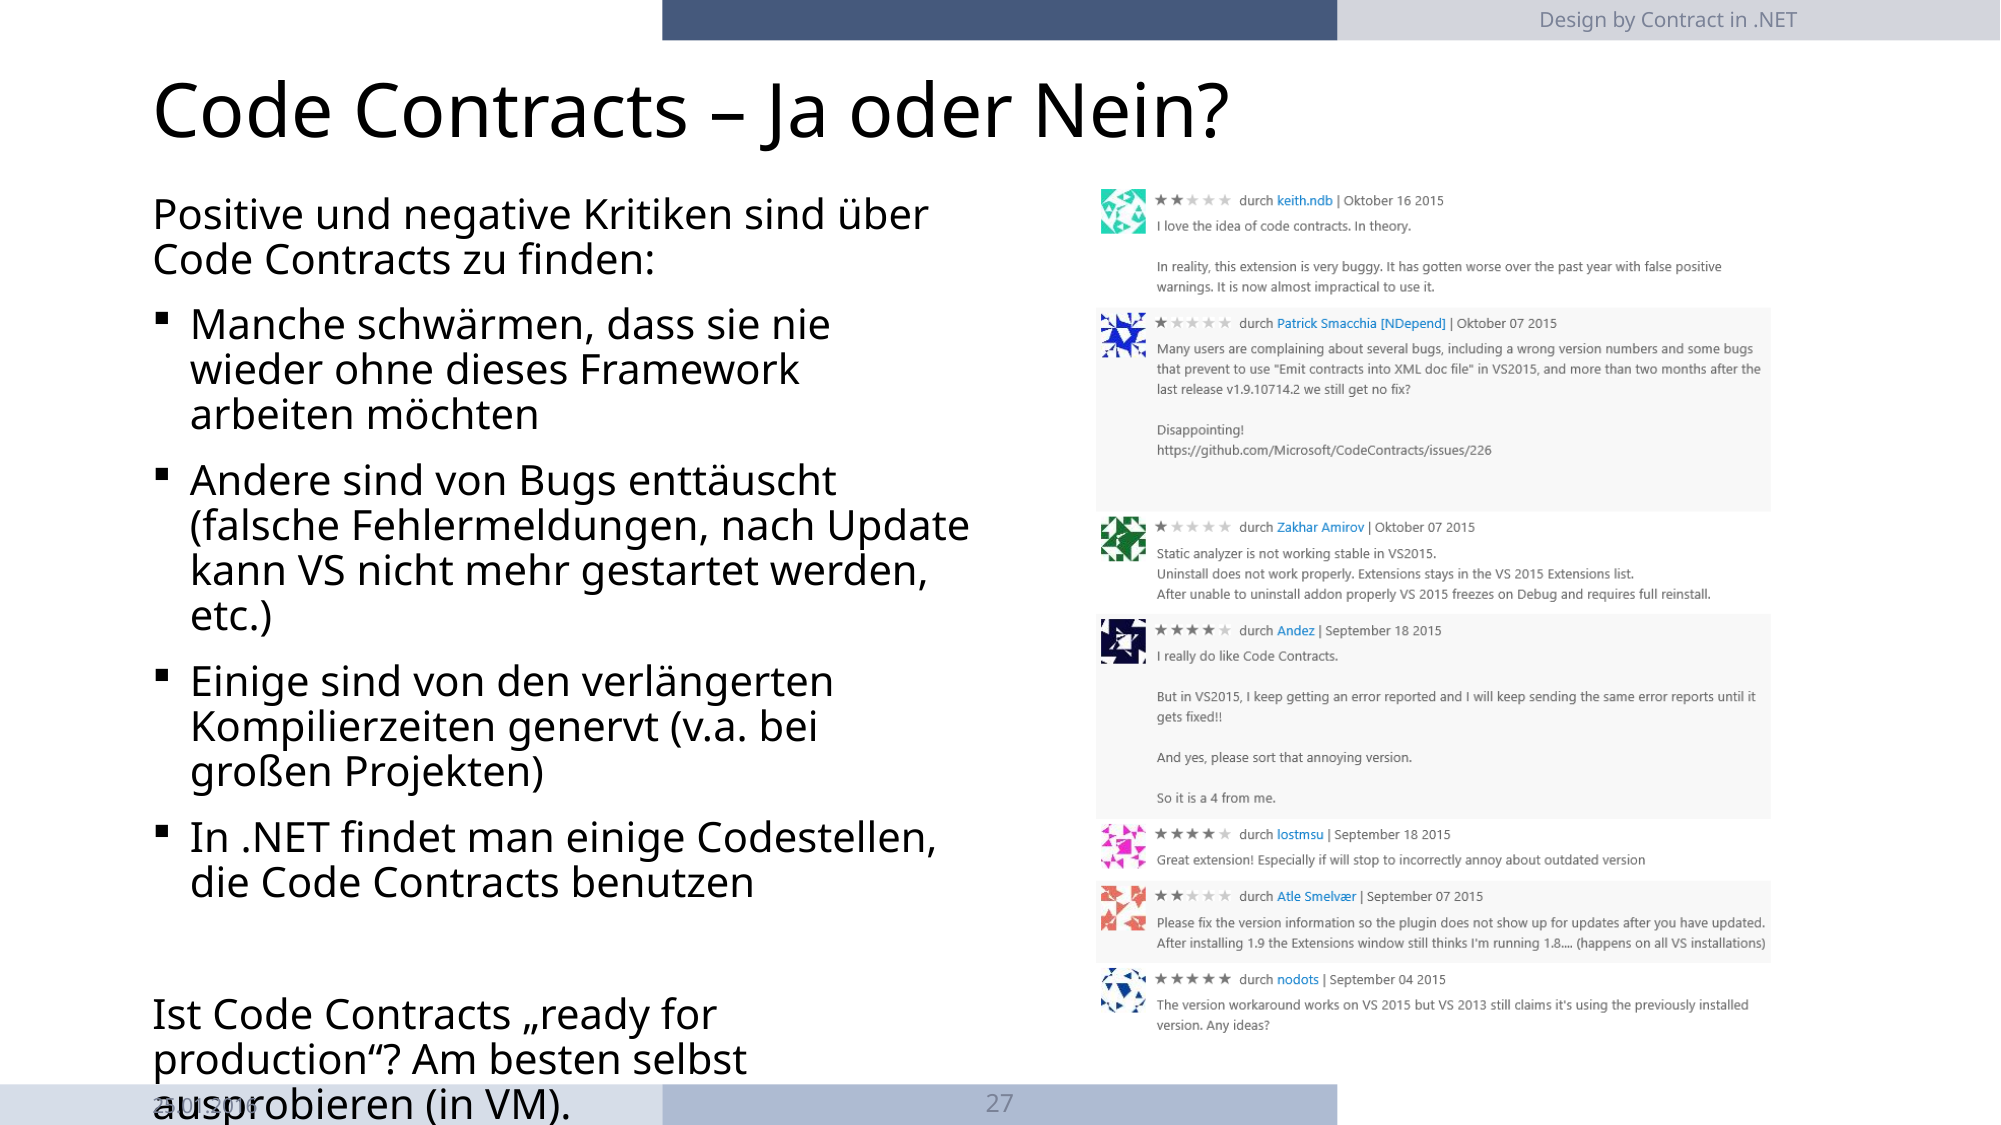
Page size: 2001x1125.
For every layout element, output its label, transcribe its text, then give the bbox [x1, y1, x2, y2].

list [1095, 185, 1780, 1042]
slide_number 27 [774, 1089, 1225, 1120]
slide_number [137, 1089, 588, 1120]
list Positive und negative Kritiken sind über Code Contracts zu finden: Manche schwärmen, dass sie nie wieder ohne dieses Framework arbeiten möchten Andere sind von Bugs enttäuscht (falsche Fehlermeldungen, nach Update kann VS nicht mehr gestartet werden, etc.) Einige sind von den verlängerten Kompilierzeiten genervt (v.a. bei großen Projekten) In .NET findet man einige Codestellen, die Code Contracts benutzen Ist Code Contracts „ready for production“? Am besten selbst ausprobieren (in VM). [137, 185, 988, 1042]
footer Design by Contract in .NET [1358, 5, 1979, 36]
title Code Contracts – Ja oder Nein? [137, 59, 1863, 167]
